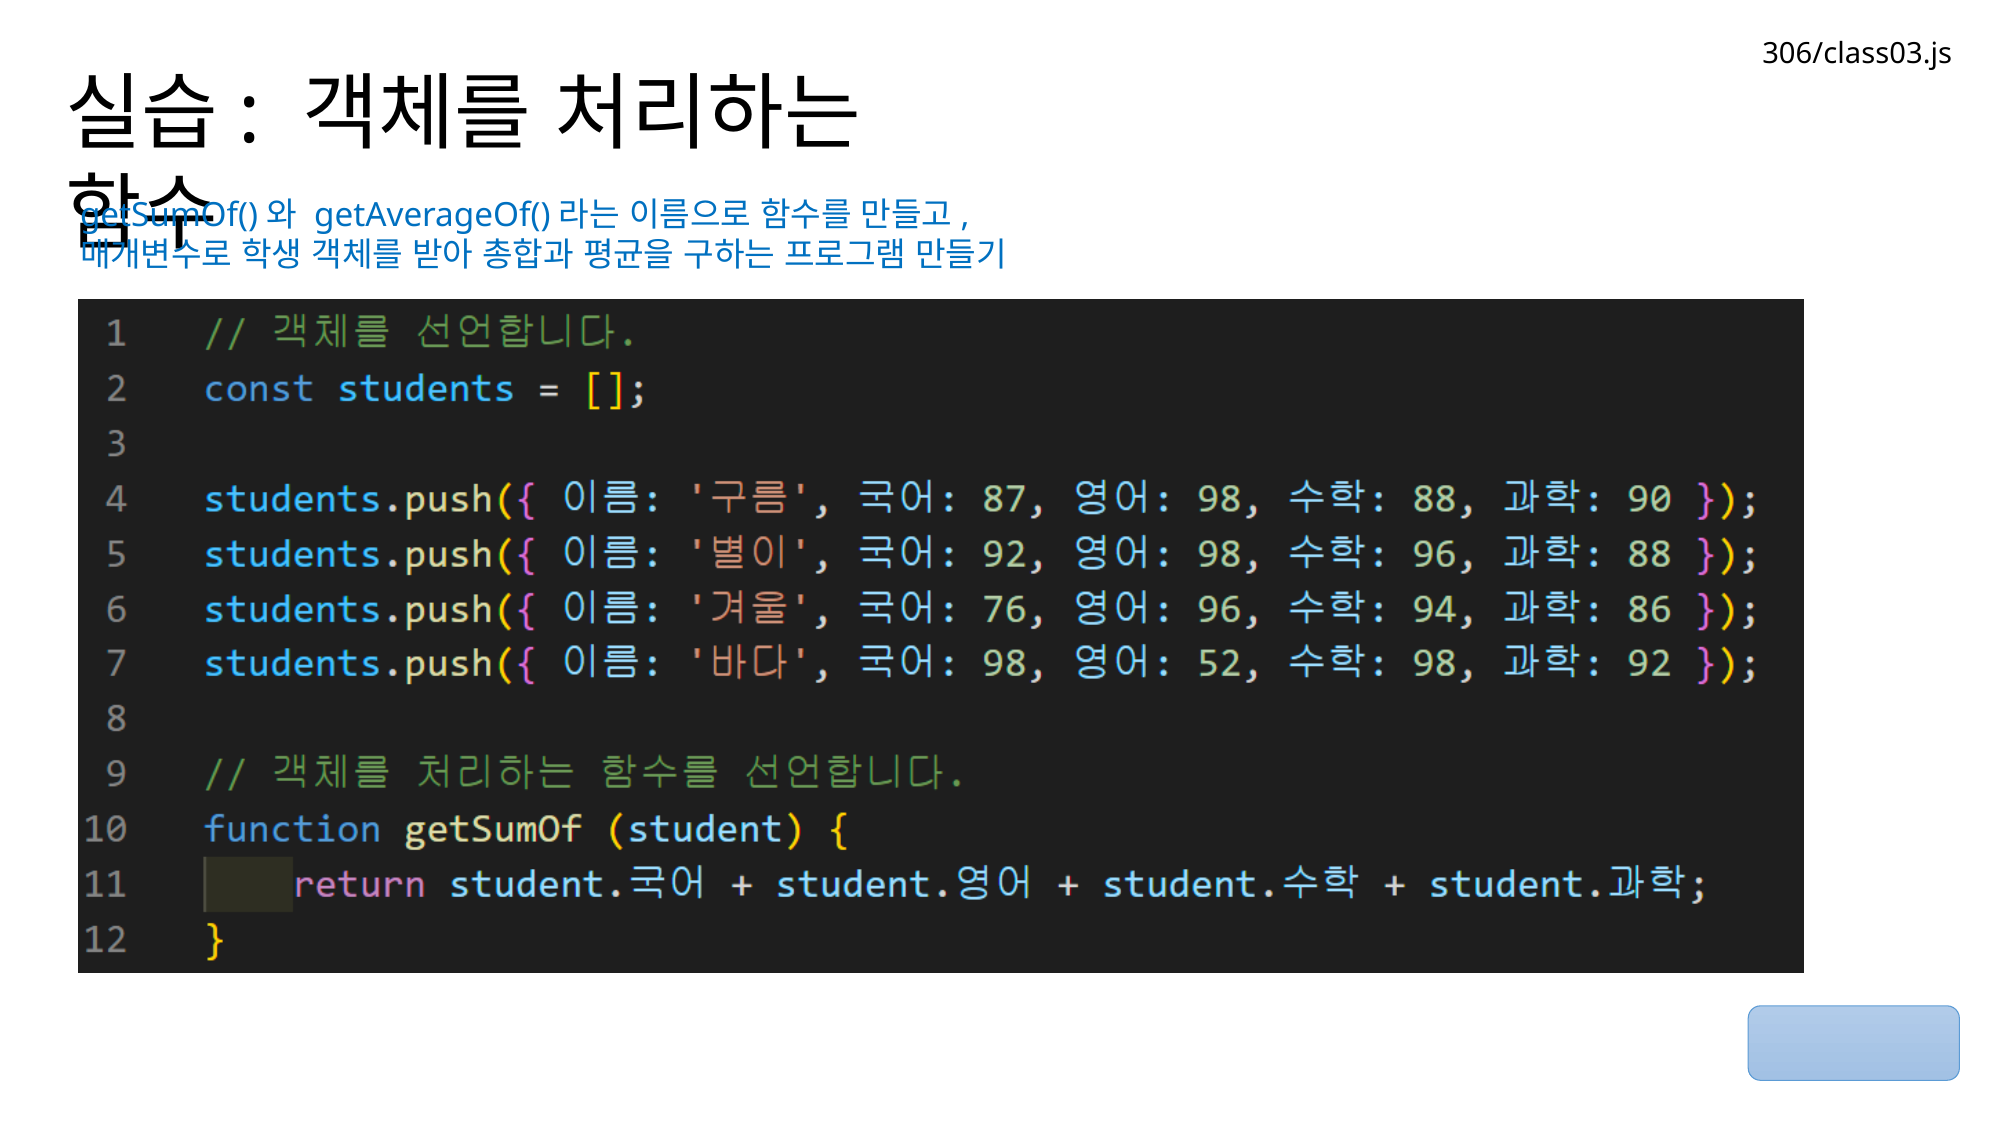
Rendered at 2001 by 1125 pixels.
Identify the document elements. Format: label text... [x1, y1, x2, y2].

text_box 실습: 객체를 처리하는 함수 [50, 52, 1051, 267]
picture [77, 299, 1804, 973]
text_box [1747, 1005, 1960, 1081]
text_box getSumOf()와 getAverageOf()라는 이름으로 함수를 만들고, 매개변수로 학생 객체를 받아 총합과 평균을 구하는 프로그램 만들기 [65, 186, 1350, 281]
text_box 306/class03.js [1439, 27, 1967, 77]
